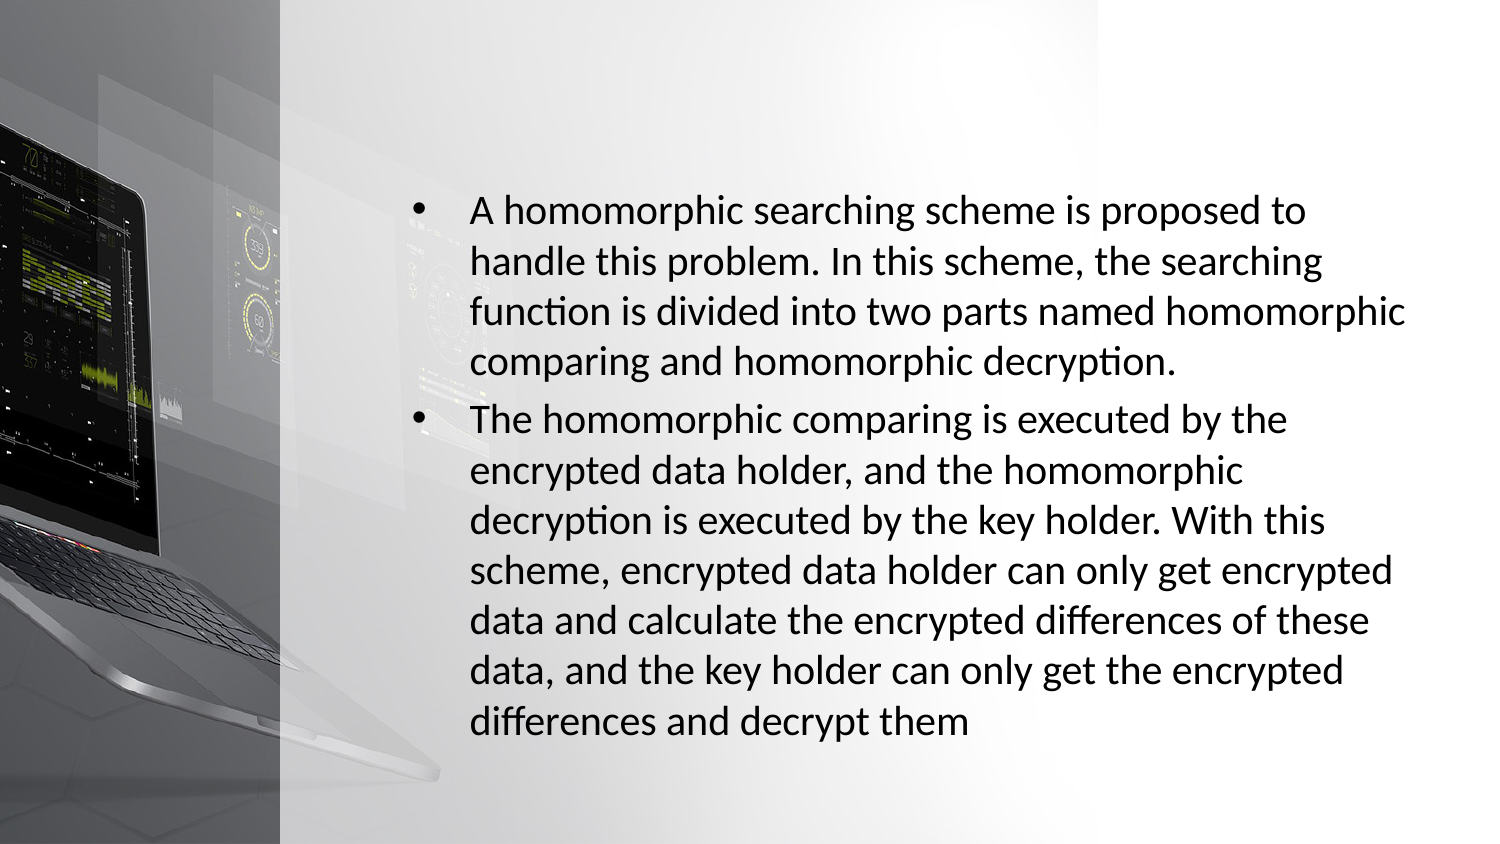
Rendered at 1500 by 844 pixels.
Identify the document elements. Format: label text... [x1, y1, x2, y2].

list A homomorphic searching scheme is proposed to handle this problem. In this scheme, the searching function is divided into two parts named homomorphic comparing and homomorphic decryption. The homomorphic comparing is executed by the encrypted data holder, and the homomorphic decryption is executed by the key holder. With this scheme, encrypted data holder can only get encrypted data and calculate the encrypted differences of these data, and the key holder can only get the encrypted differences and decrypt them [396, 175, 1422, 770]
picture [0, 0, 1500, 844]
